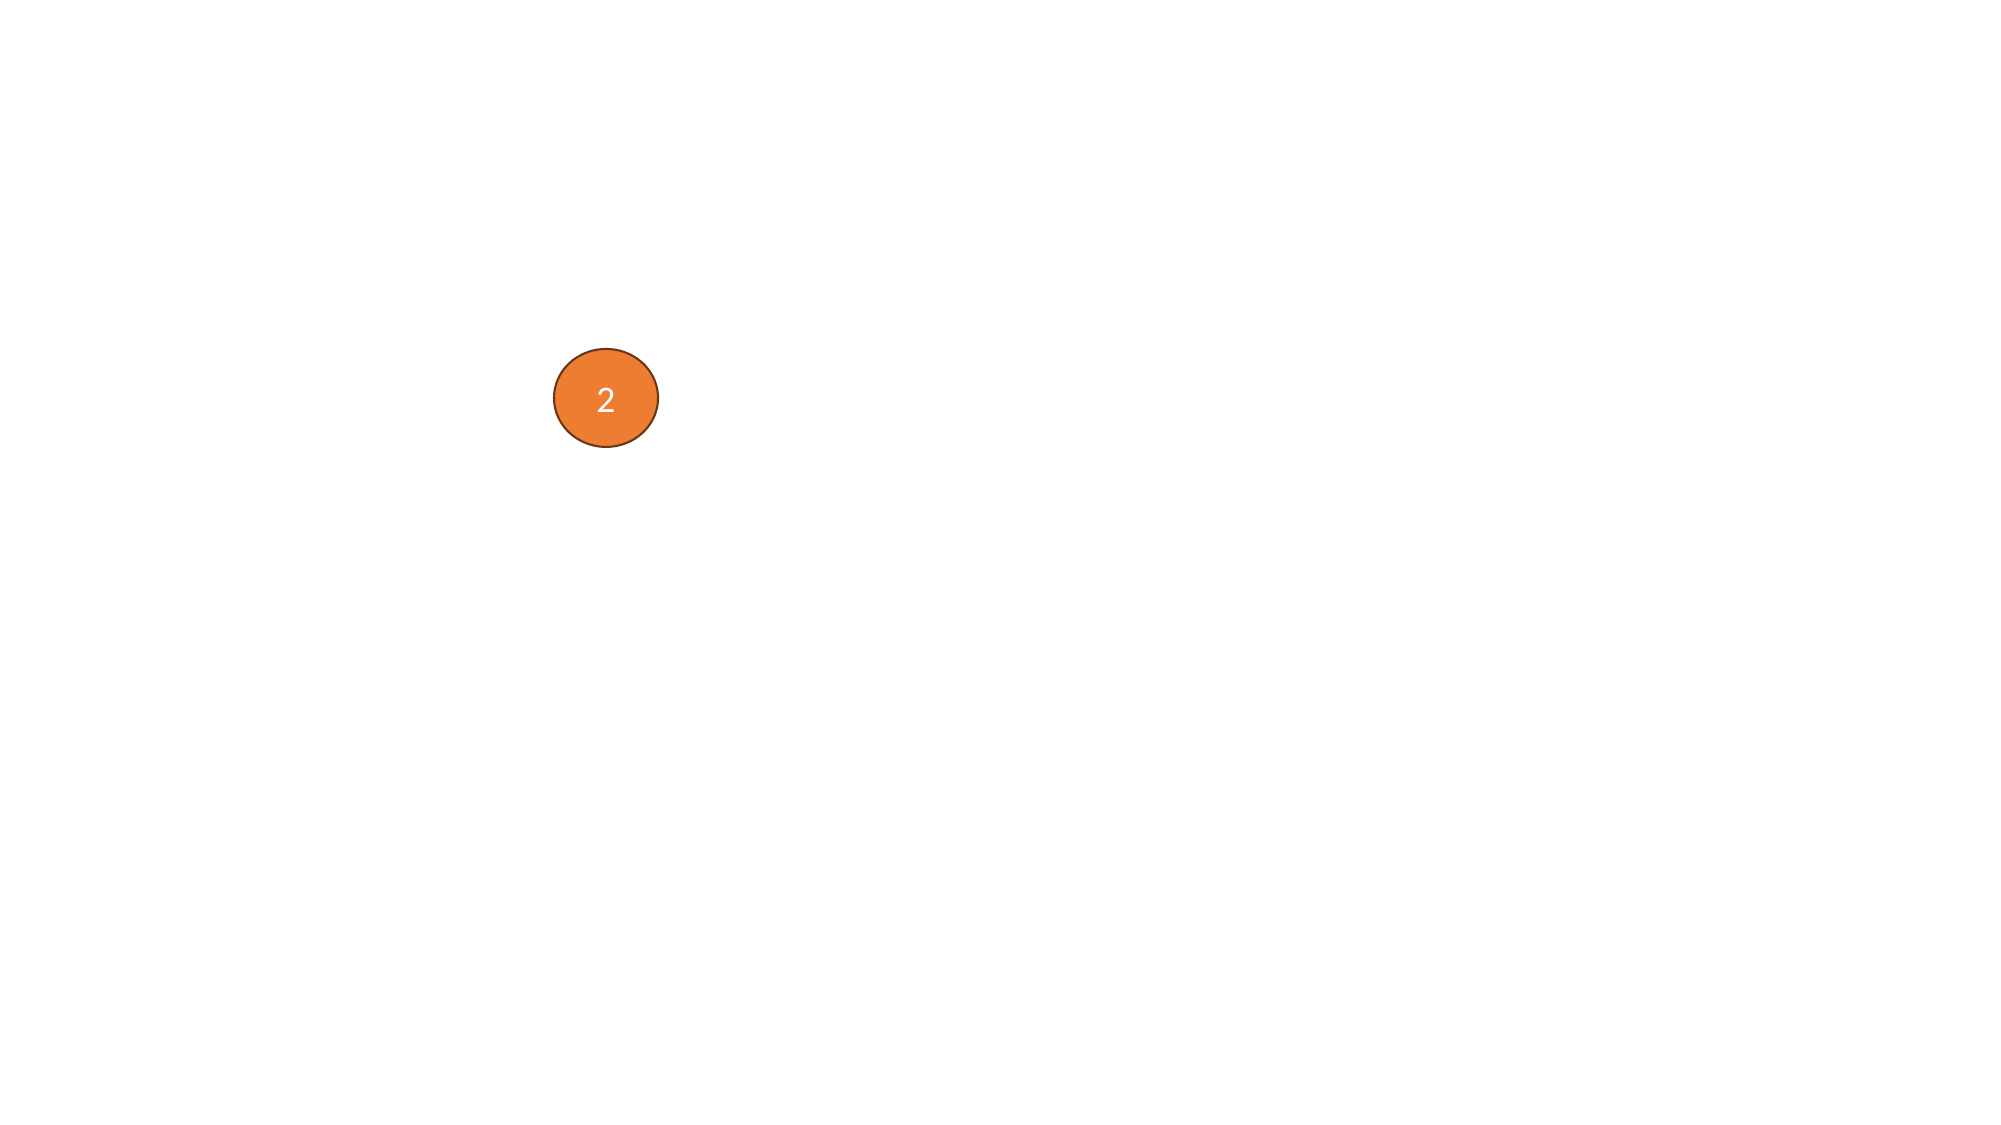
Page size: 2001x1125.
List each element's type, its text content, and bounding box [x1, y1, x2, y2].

text_box 2 [552, 347, 660, 448]
